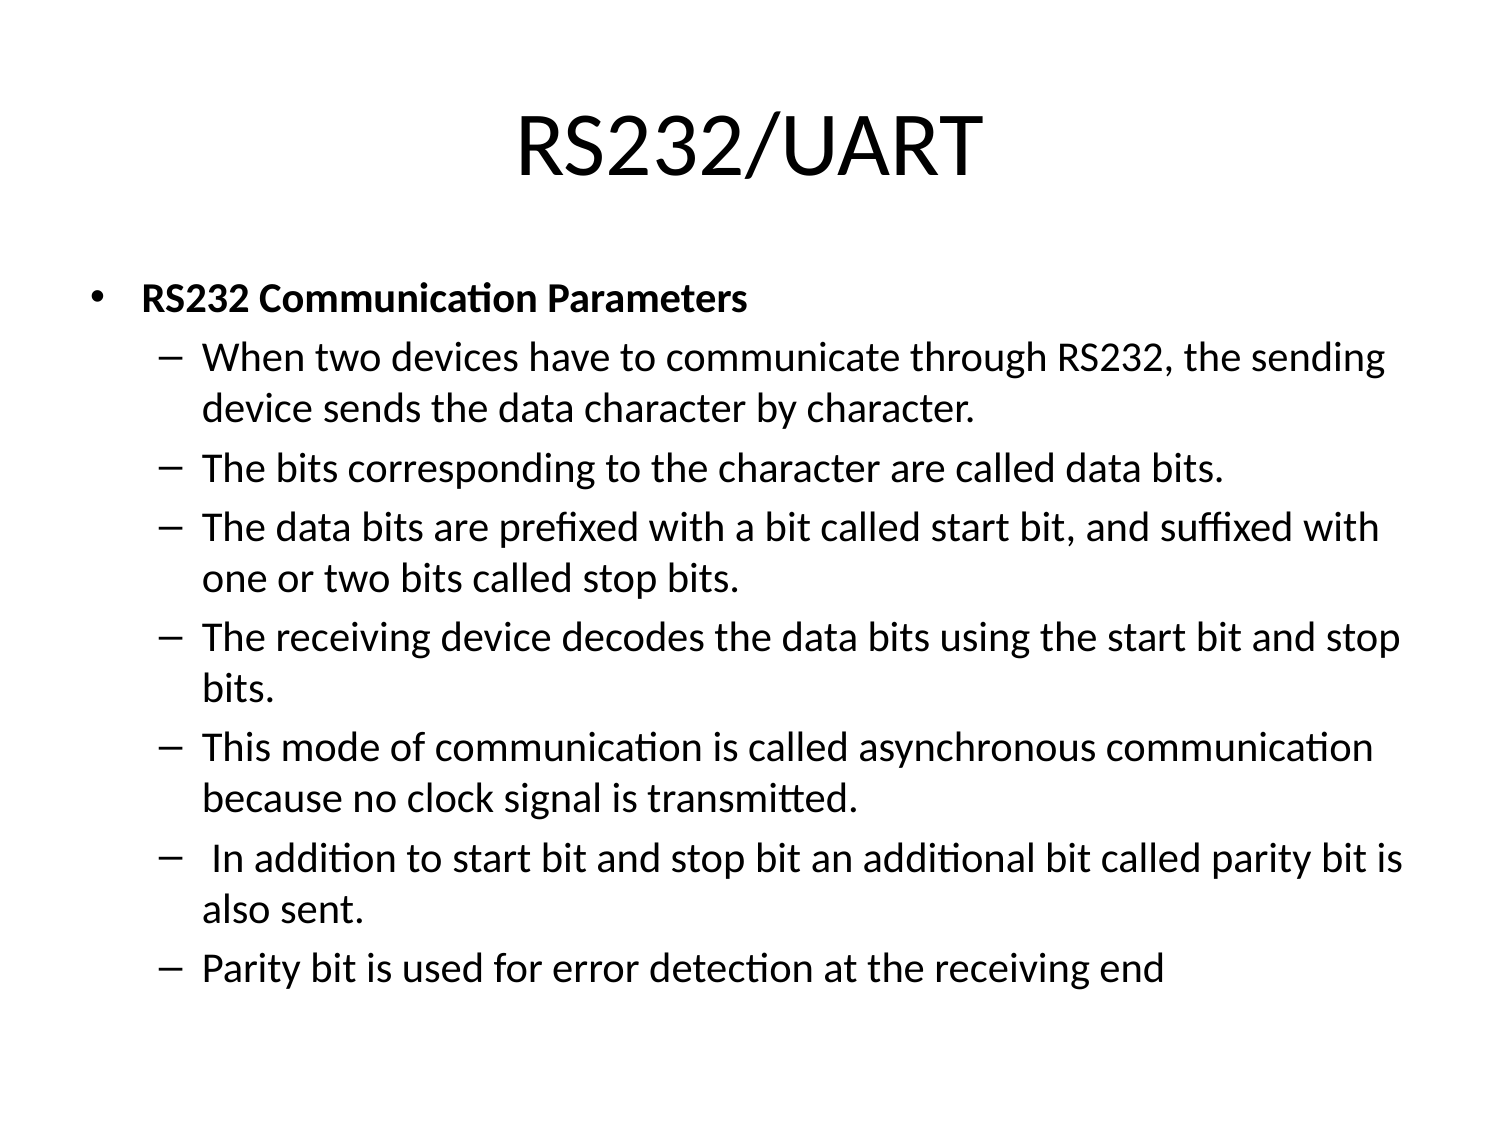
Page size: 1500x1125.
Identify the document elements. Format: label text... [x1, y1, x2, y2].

title RS232/UART [75, 45, 1425, 233]
list RS232 Communication Parameters When two devices have to communicate through RS232, the sending device sends the data character by character. The bits corresponding to the character are called data bits. The data bits are prefixed with a bit called start bit, and suffixed with one or two bits called stop bits. The receiving device decodes the data bits using the start bit and stop bits. This mode of communication is called asynchronous communication because no clock signal is transmitted. In addition to start bit and stop bit an additional bit called parity bit is also sent. Parity bit is used for error detection at the receiving end [75, 262, 1438, 1005]
